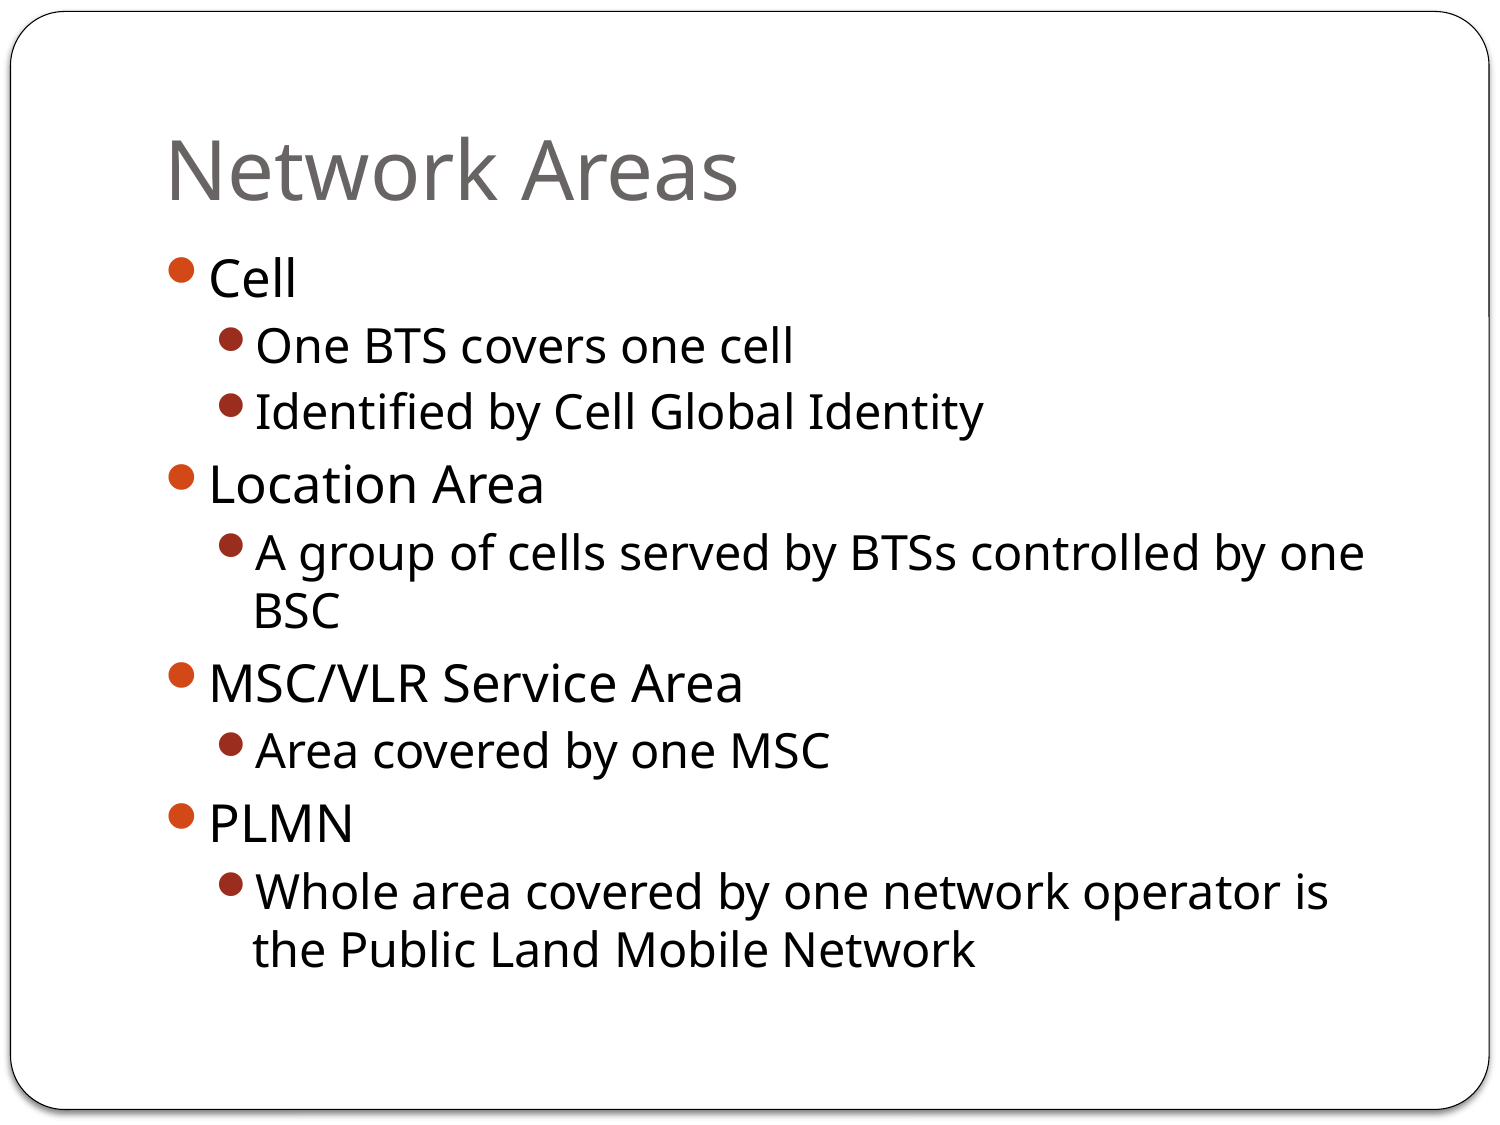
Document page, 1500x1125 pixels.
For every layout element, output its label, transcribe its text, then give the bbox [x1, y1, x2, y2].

list Cell One BTS covers one cell Identified by Cell Global Identity Location Area A group of cells served by BTSs controlled by one BSC MSC/VLR Service Area Area covered by one MSC PLMN Whole area covered by one network operator is the Public Land Mobile Network [150, 237, 1425, 988]
title Network Areas [150, 45, 1425, 233]
